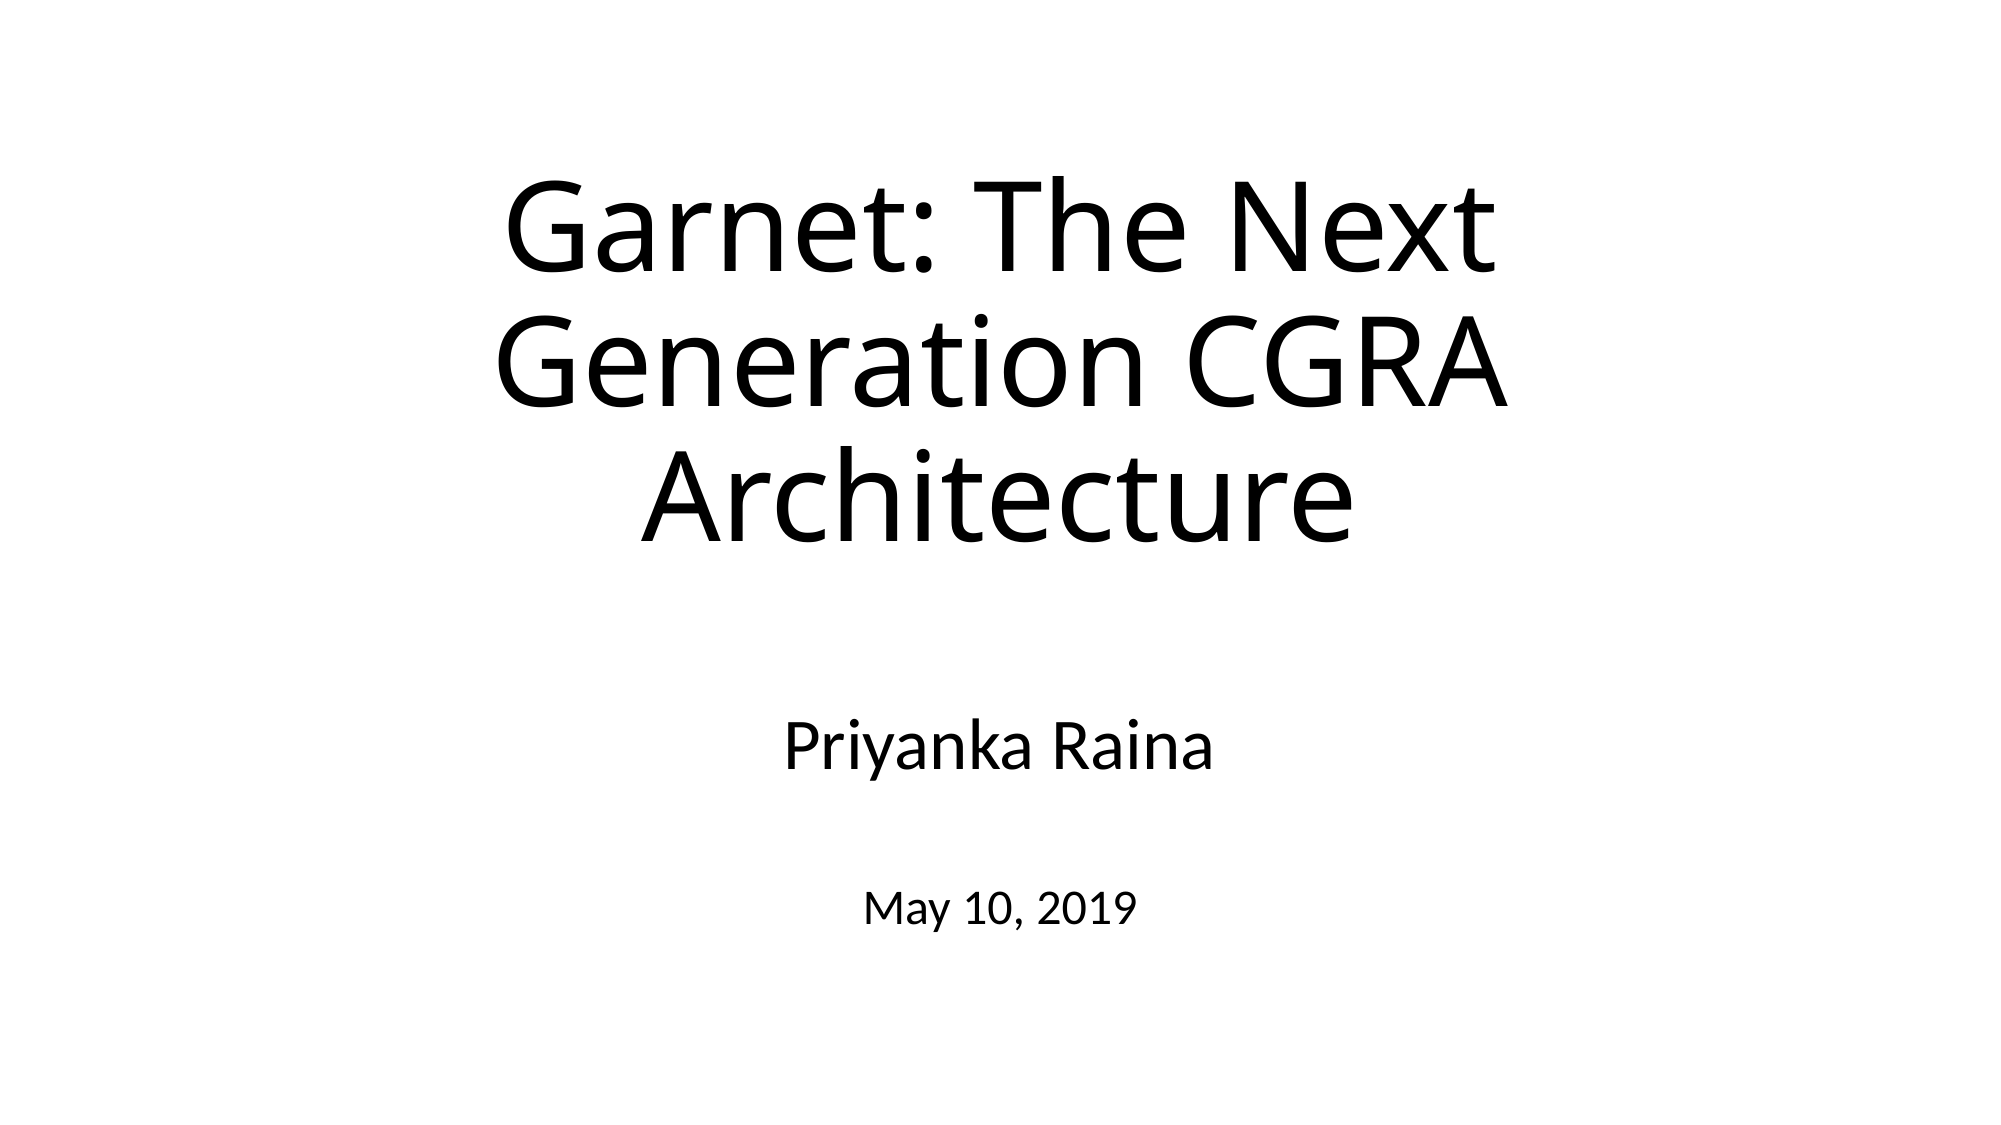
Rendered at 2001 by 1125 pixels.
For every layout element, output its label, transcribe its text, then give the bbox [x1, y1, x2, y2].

subtitle Priyanka Raina May 10, 2019 [249, 590, 1750, 1022]
title Garnet: The Next Generation CGRA Architecture [249, 184, 1750, 576]
